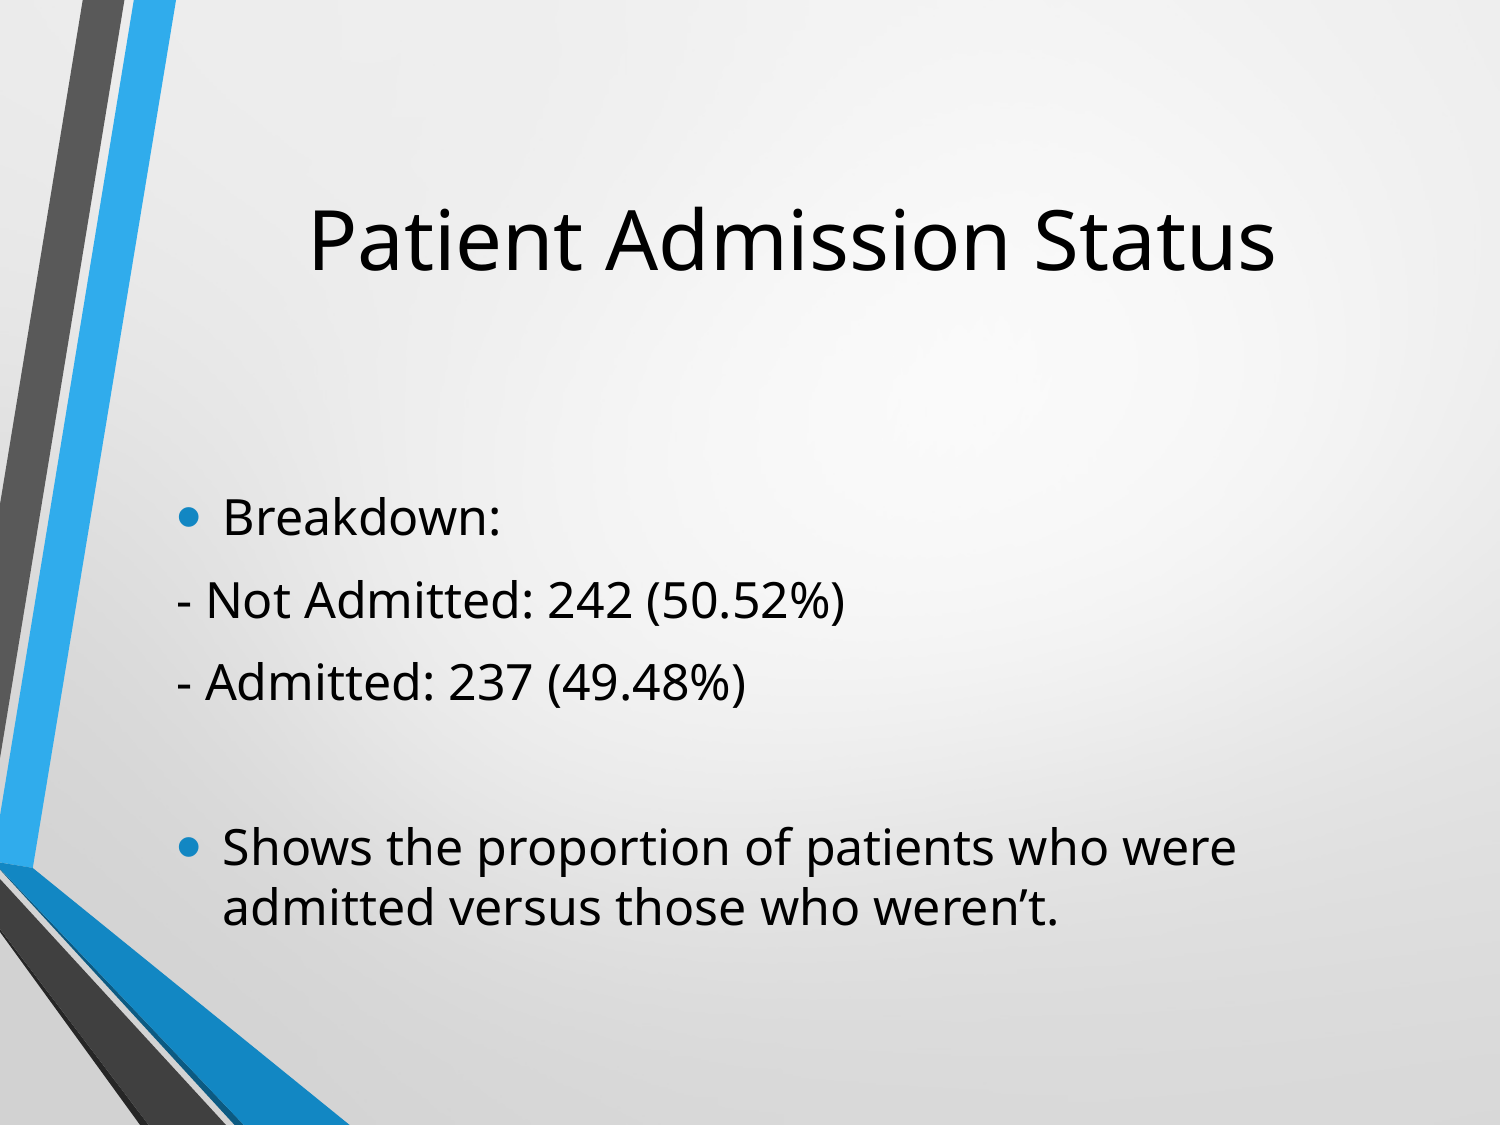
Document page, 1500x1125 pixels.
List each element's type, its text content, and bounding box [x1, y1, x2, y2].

title Patient Admission Status [161, 75, 1425, 400]
list Breakdown: - Not Admitted: 242 (50.52%) - Admitted: 237 (49.48%) Shows the proportion of patients who were admitted versus those who weren’t. [161, 437, 1425, 985]
